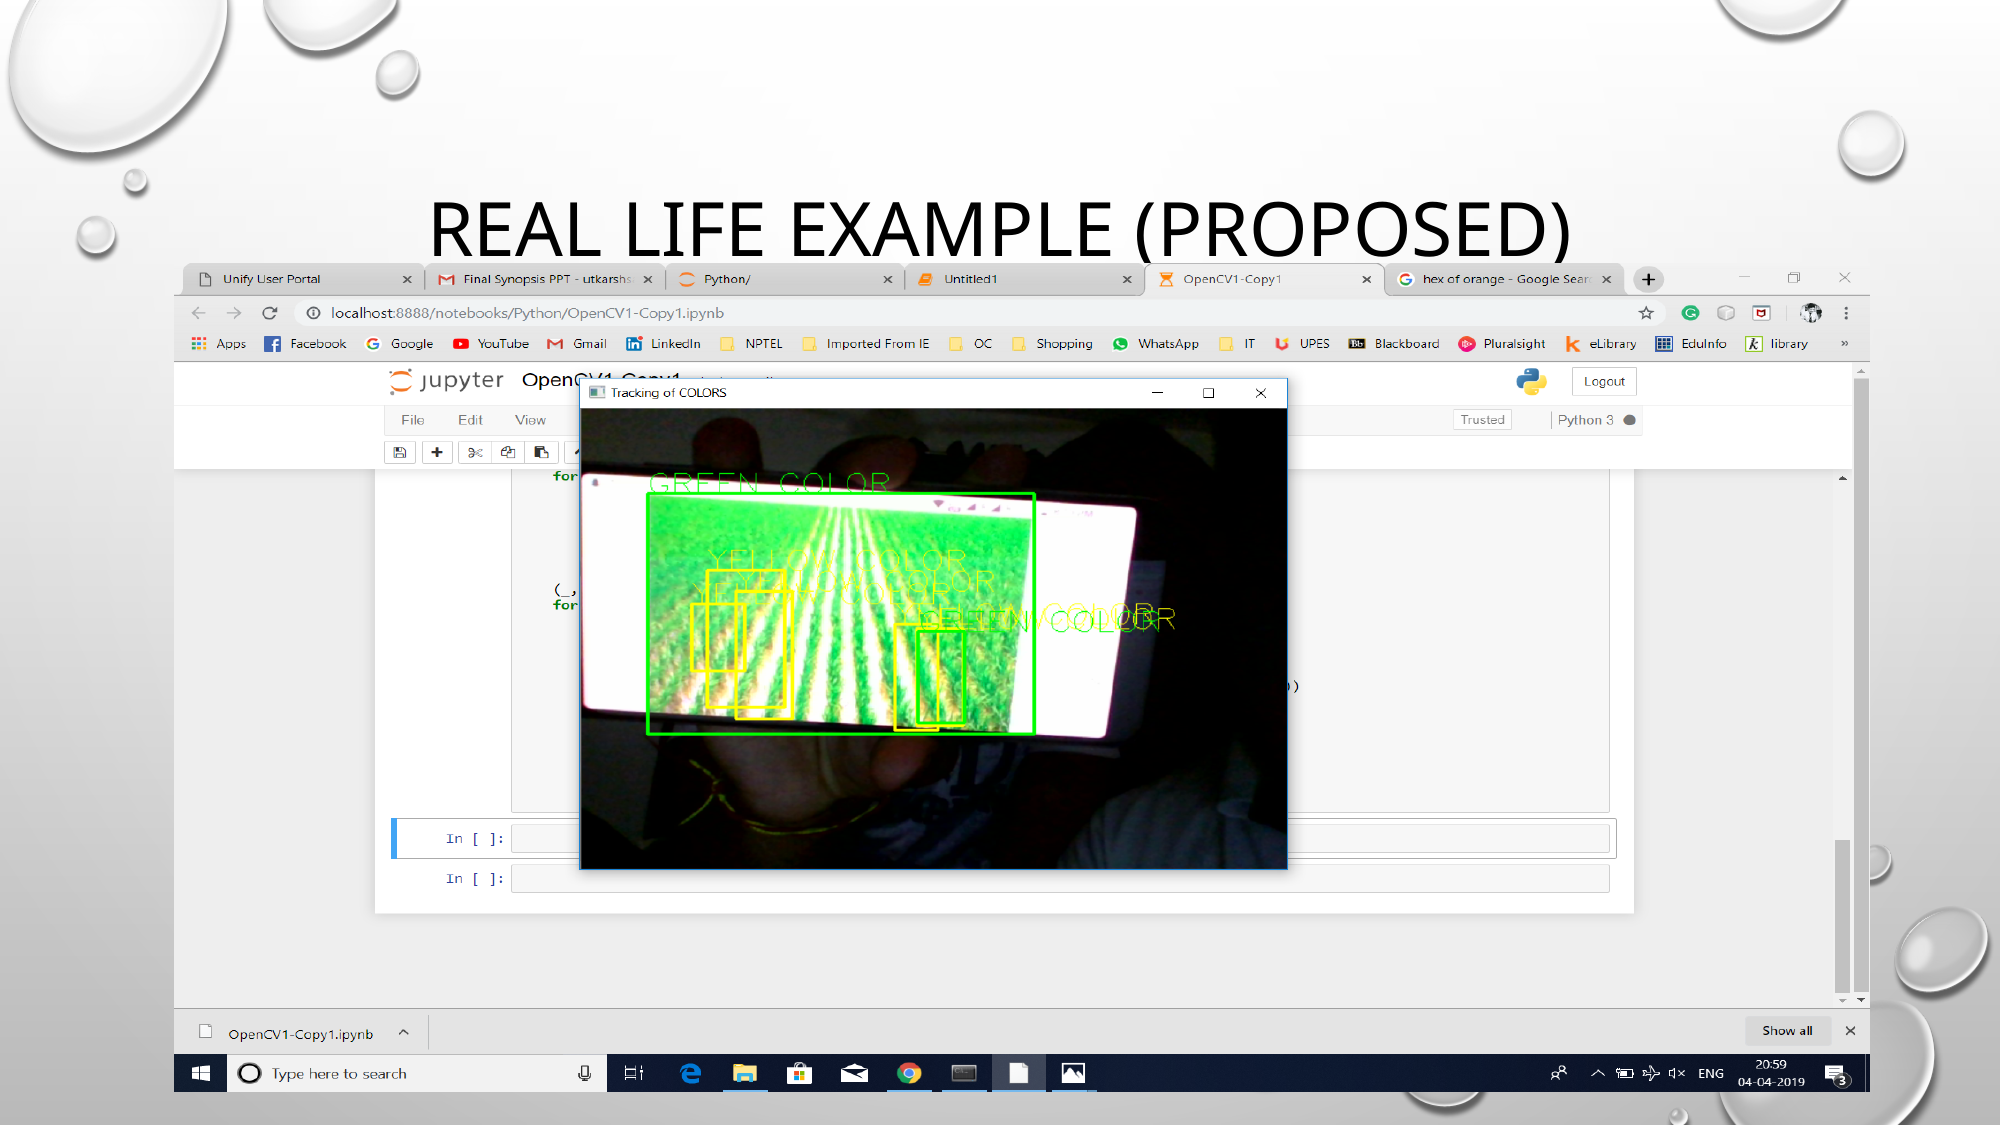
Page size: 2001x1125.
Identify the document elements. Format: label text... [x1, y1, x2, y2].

picture [0, 0, 2000, 1125]
title Real life example (proposed) [149, 101, 1851, 364]
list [174, 263, 1871, 1092]
